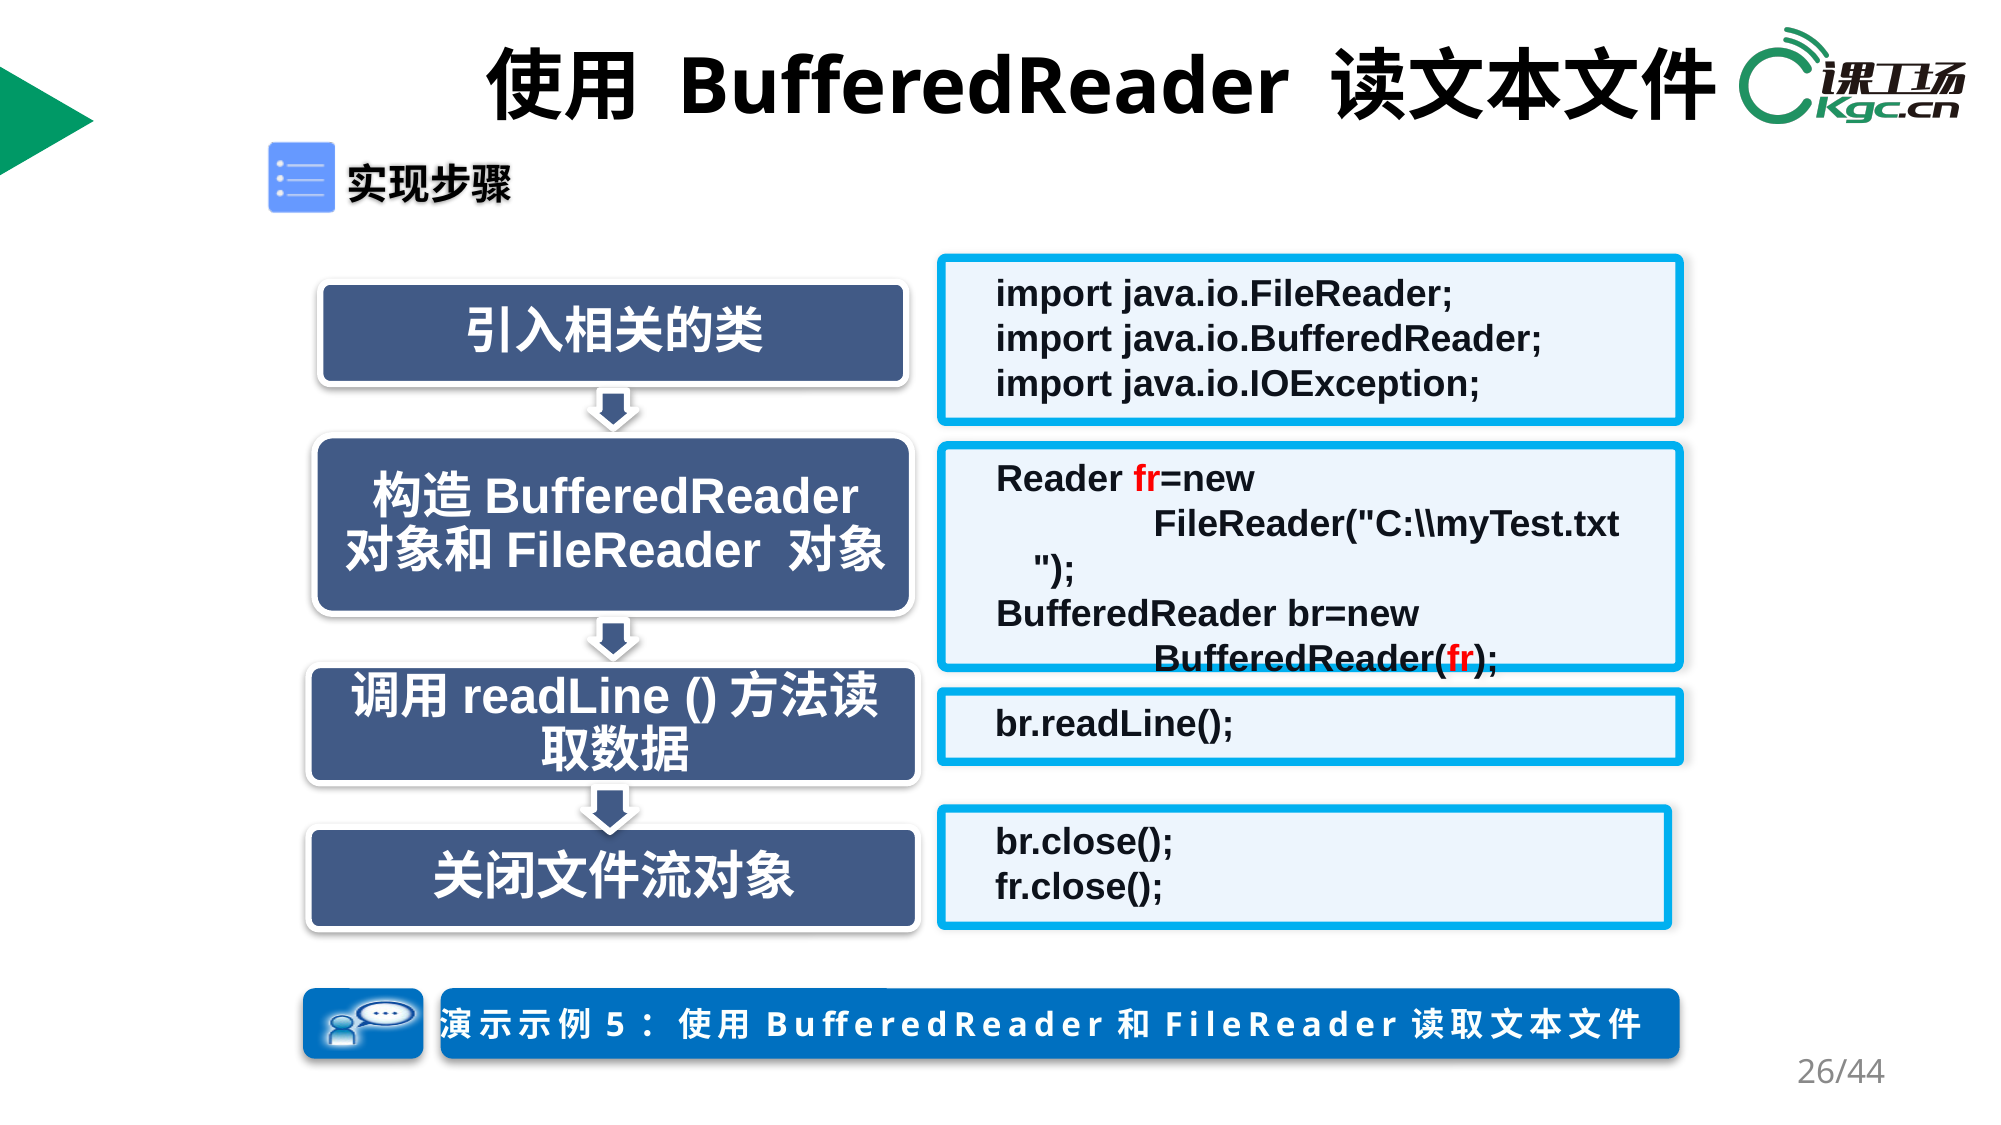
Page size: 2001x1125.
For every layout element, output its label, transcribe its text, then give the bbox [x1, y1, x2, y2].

slide_number /44 [1433, 1042, 1901, 1104]
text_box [264, 140, 530, 216]
title 使用 BufferedReader 读文本文件 [470, 35, 1739, 129]
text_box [284, 280, 942, 938]
text_box import java.io.FileReader; import java.io.BufferedReader; import java.io.IOException; [941, 257, 1680, 422]
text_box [302, 988, 1680, 1059]
text_box br.readLine(); [947, 691, 1680, 762]
text_box br.close(); fr.close(); [947, 808, 1668, 926]
picture [1739, 27, 1966, 124]
text_box Reader fr=new FileReader("C:\\myTest.txt "); BufferedReader br=new BufferedReader(fr); [947, 445, 1680, 668]
